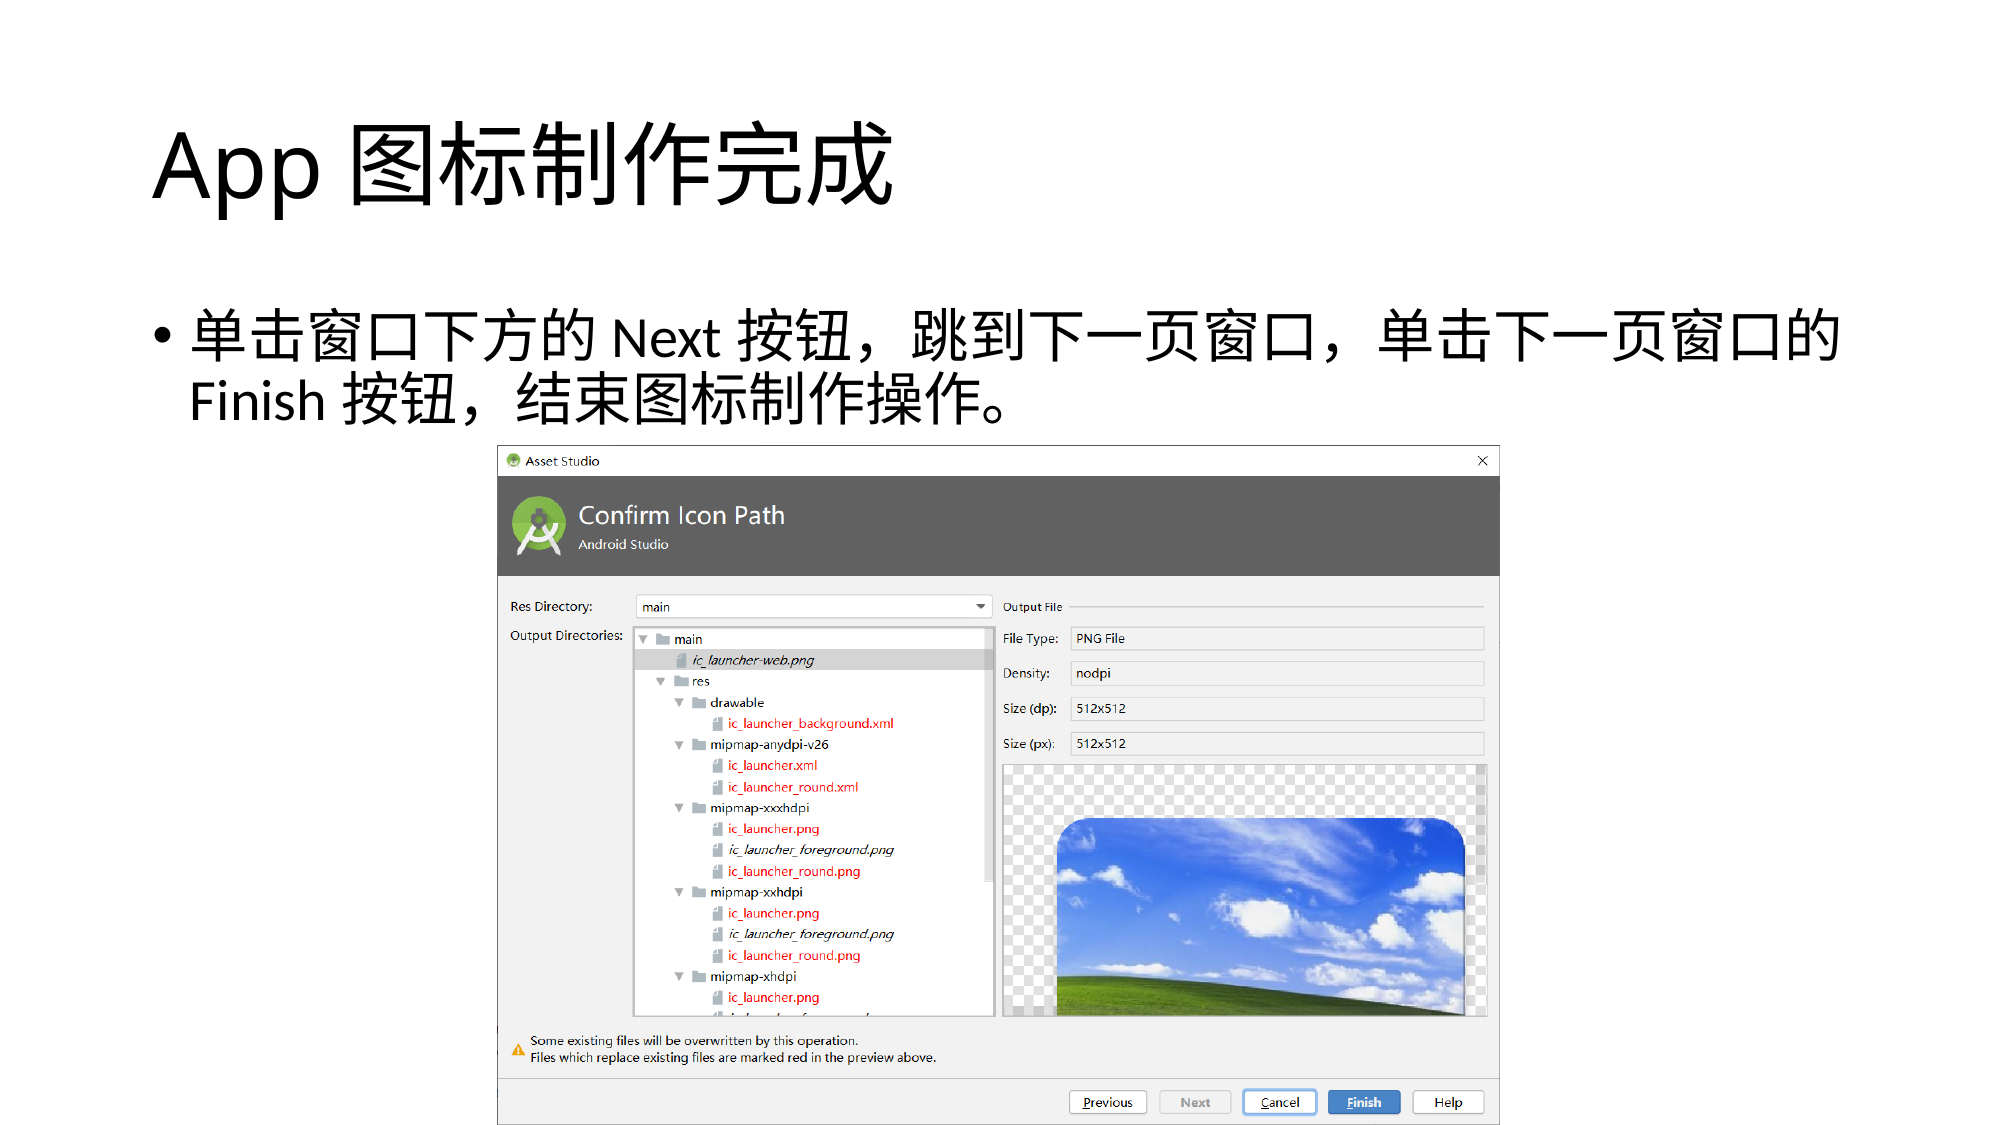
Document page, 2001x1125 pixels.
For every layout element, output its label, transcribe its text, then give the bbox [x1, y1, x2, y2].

list 单击窗口下方的Next按钮，跳到下一页窗口，单击下一页窗口的Finish按钮，结束图标制作操作。 [137, 299, 1863, 1014]
title App图标制作完成 [137, 59, 1863, 278]
picture [497, 445, 1500, 1125]
